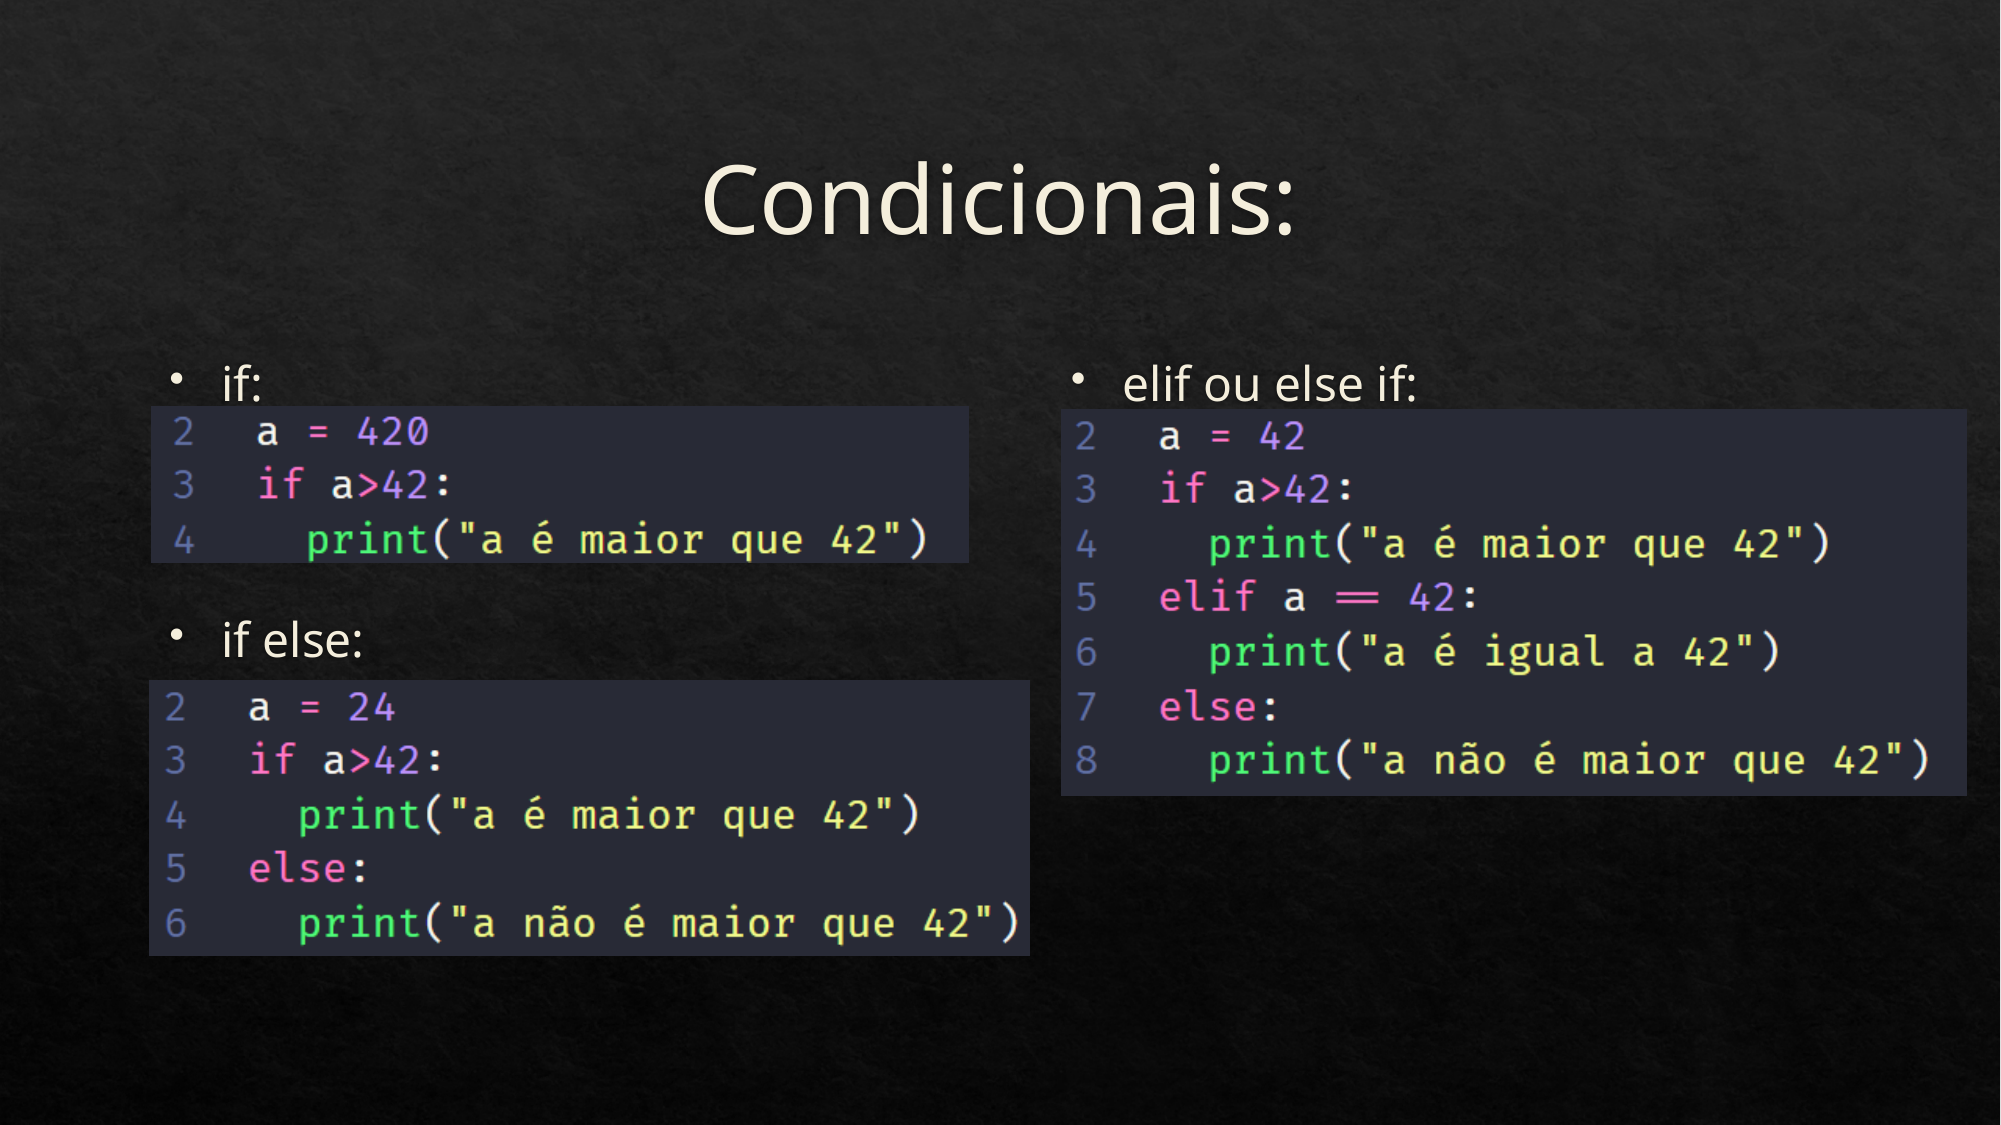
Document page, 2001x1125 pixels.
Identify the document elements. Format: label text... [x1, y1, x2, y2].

list elif ou else if: [1051, 340, 1849, 935]
picture [151, 405, 970, 563]
title Condicionais: [149, 99, 1849, 307]
picture [1061, 409, 1967, 797]
list if: if else: [149, 340, 947, 404]
picture [149, 680, 1030, 956]
list if: if else: [149, 571, 947, 677]
